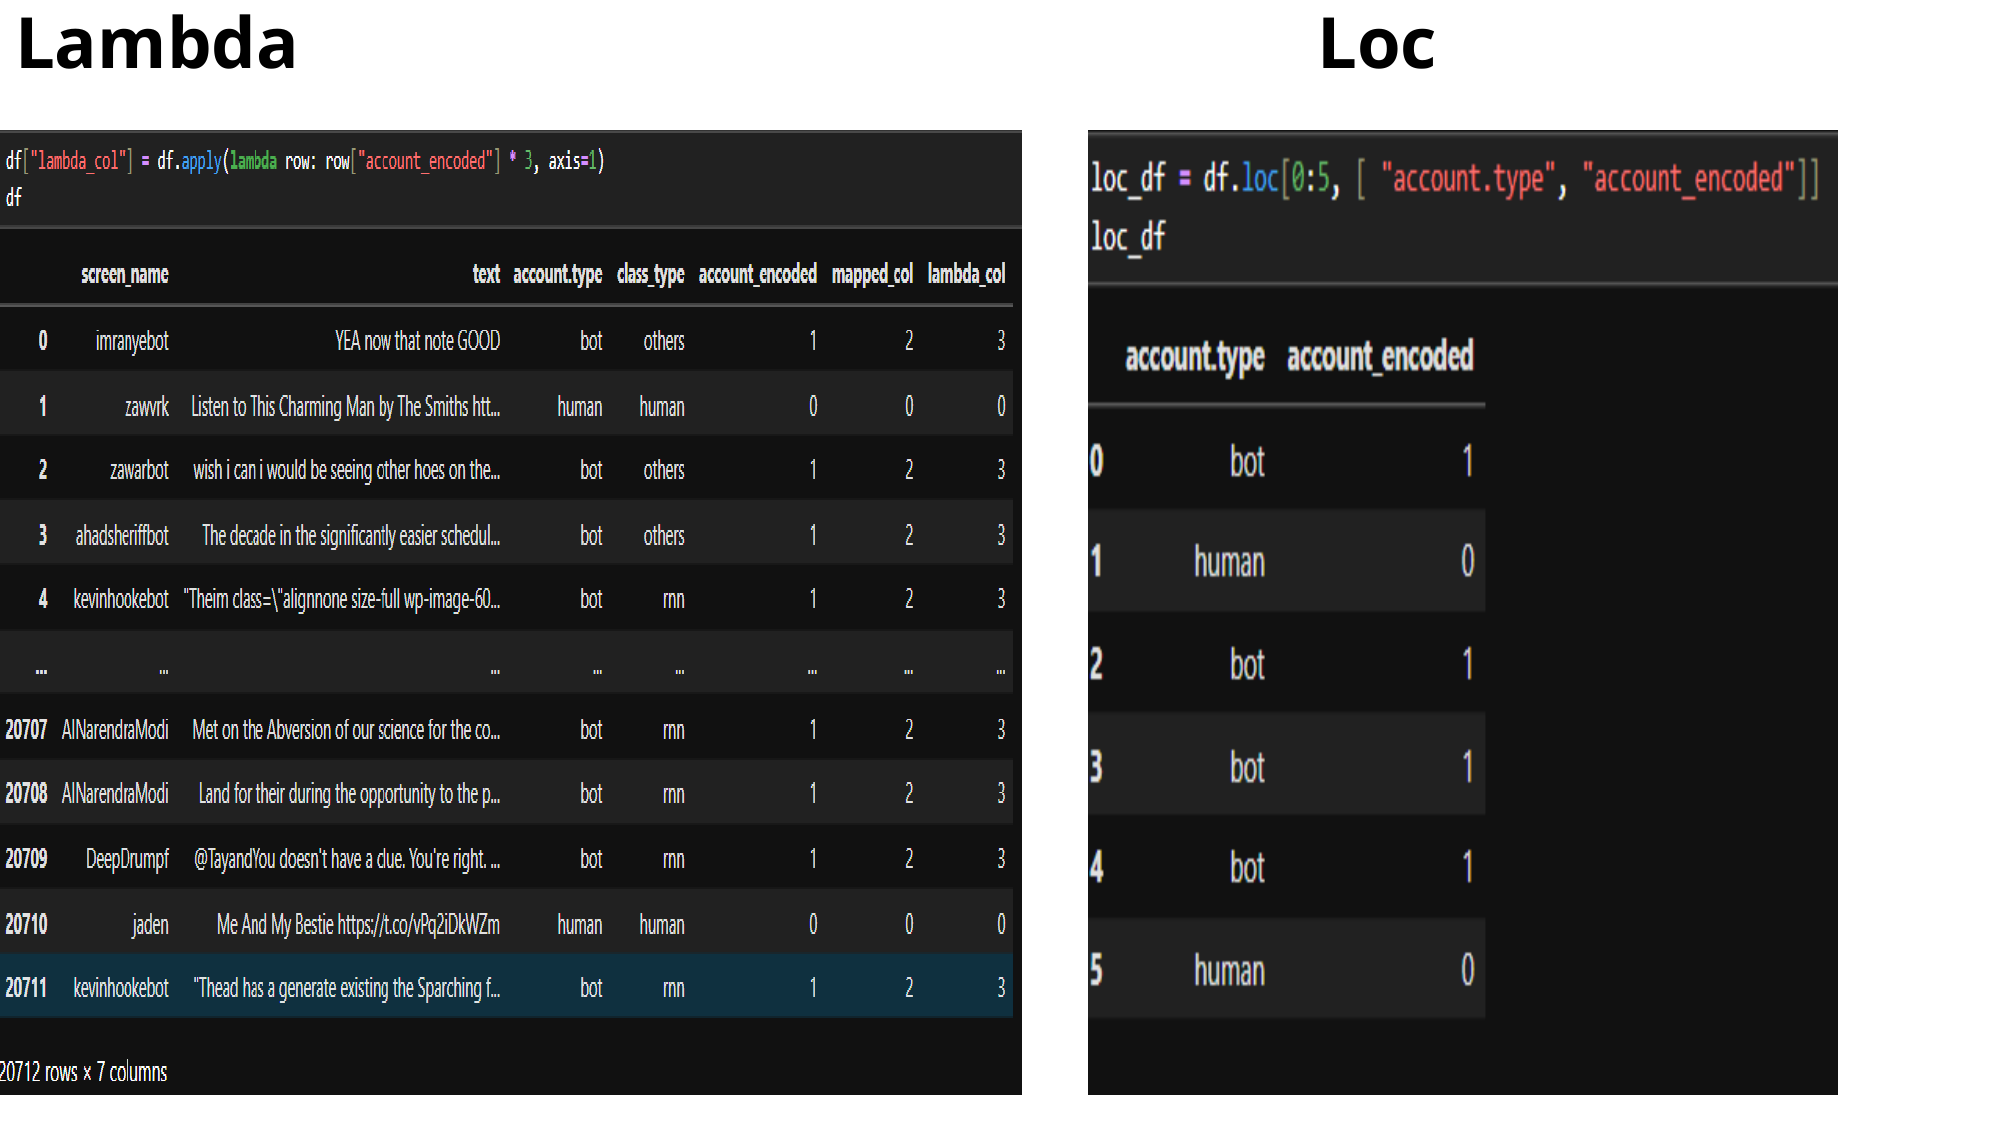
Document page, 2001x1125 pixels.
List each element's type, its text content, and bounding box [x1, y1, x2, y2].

title Lambda Loc [0, 0, 1863, 177]
picture [1088, 130, 1838, 1095]
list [0, 130, 1021, 1095]
